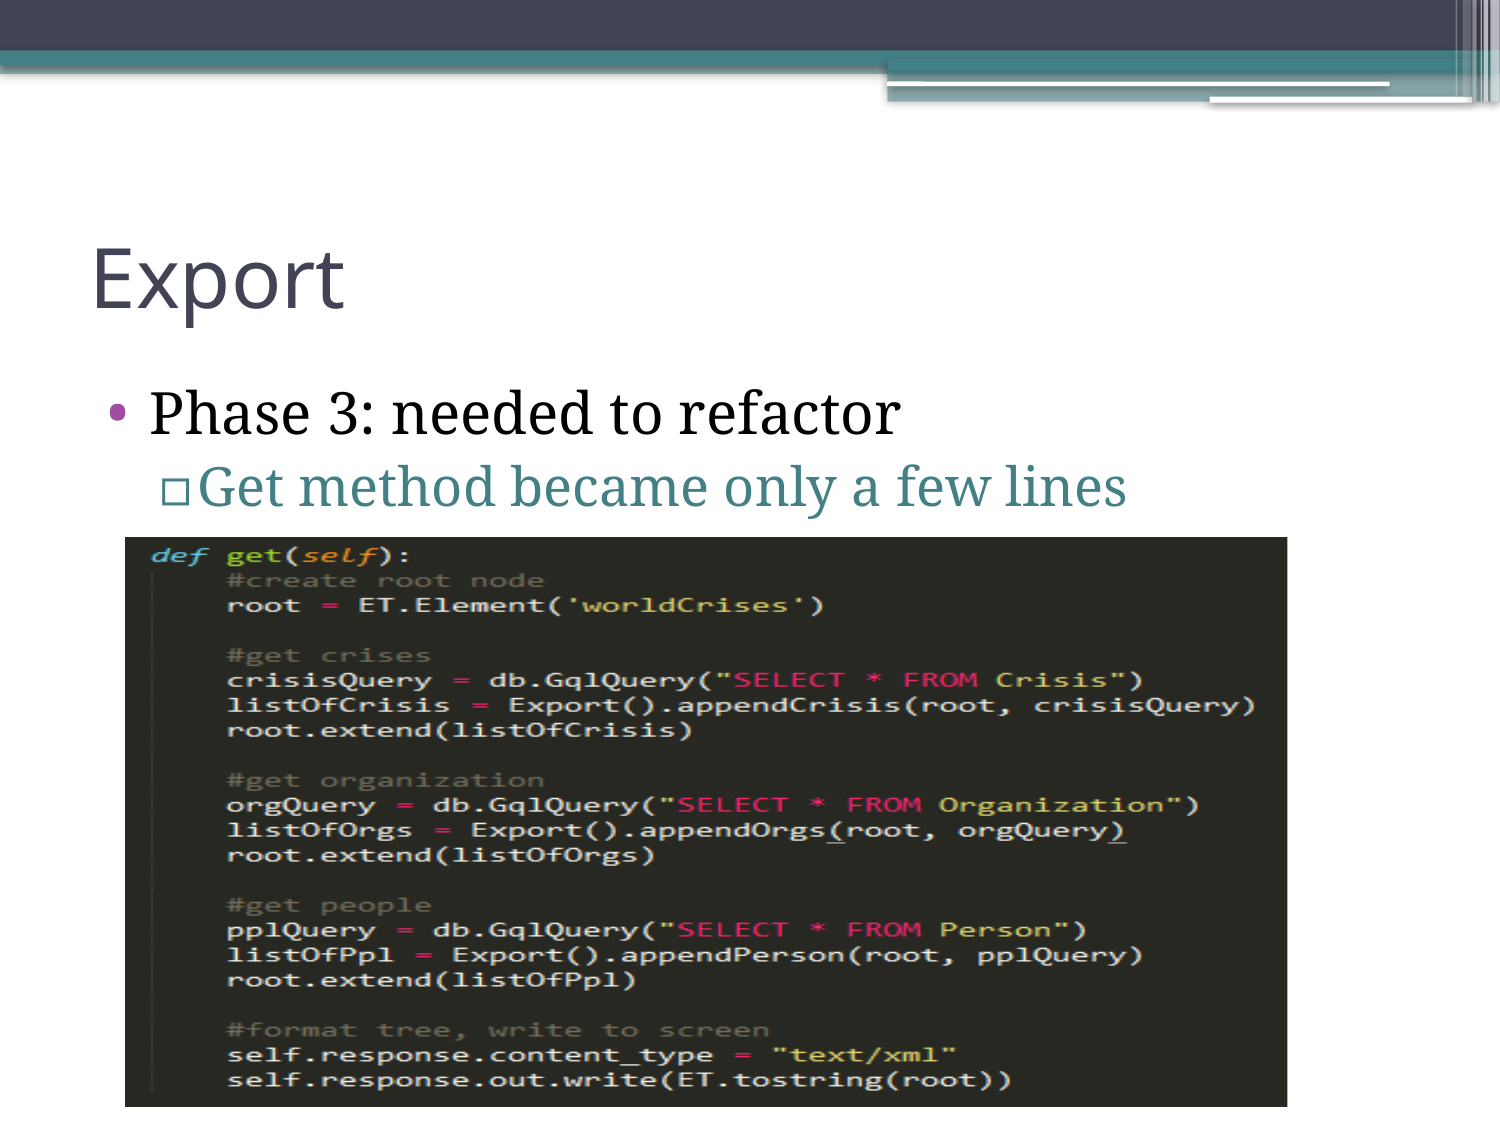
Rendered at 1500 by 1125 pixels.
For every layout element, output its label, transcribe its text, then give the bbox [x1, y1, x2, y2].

title Export [75, 187, 1425, 363]
list Phase 3: needed to refactor Get method became only a few lines [75, 368, 1425, 1079]
picture [124, 537, 1288, 1107]
